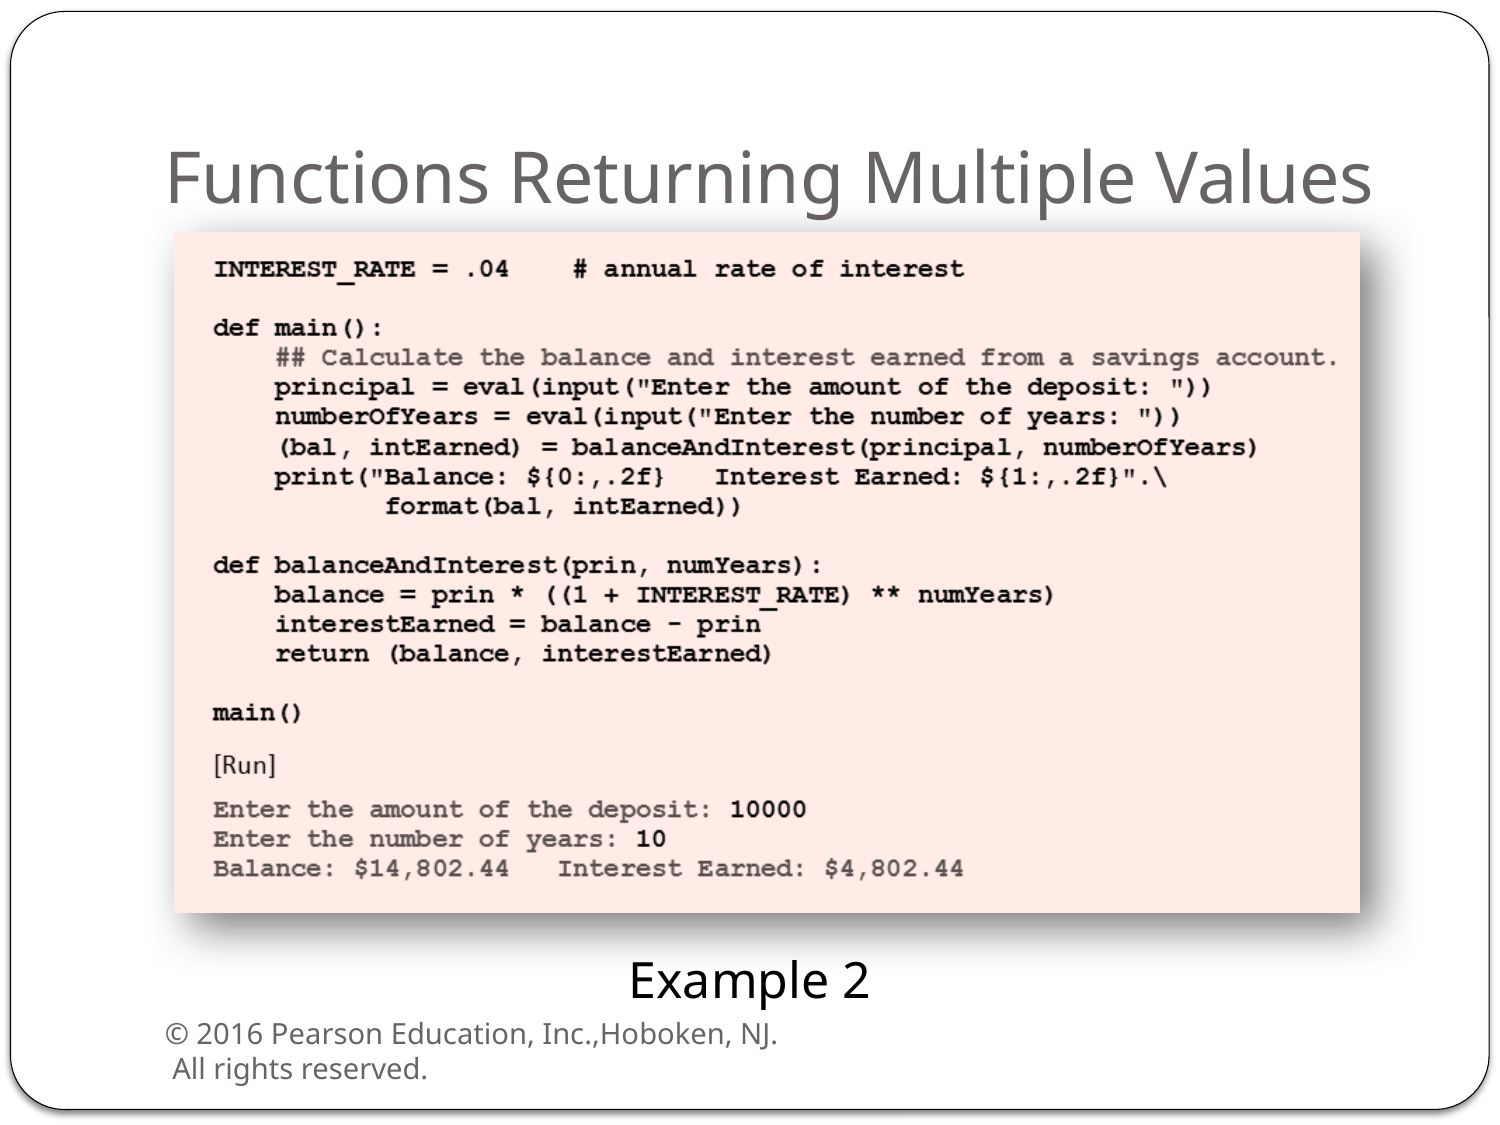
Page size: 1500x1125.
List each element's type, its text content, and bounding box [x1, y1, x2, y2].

list Example 2 [75, 941, 1425, 1025]
footer © 2016 Pearson Education, Inc.,Hoboken, NJ. All rights reserved. [150, 1012, 800, 1088]
picture [174, 232, 1361, 913]
title Functions Returning Multiple Values [150, 45, 1425, 233]
